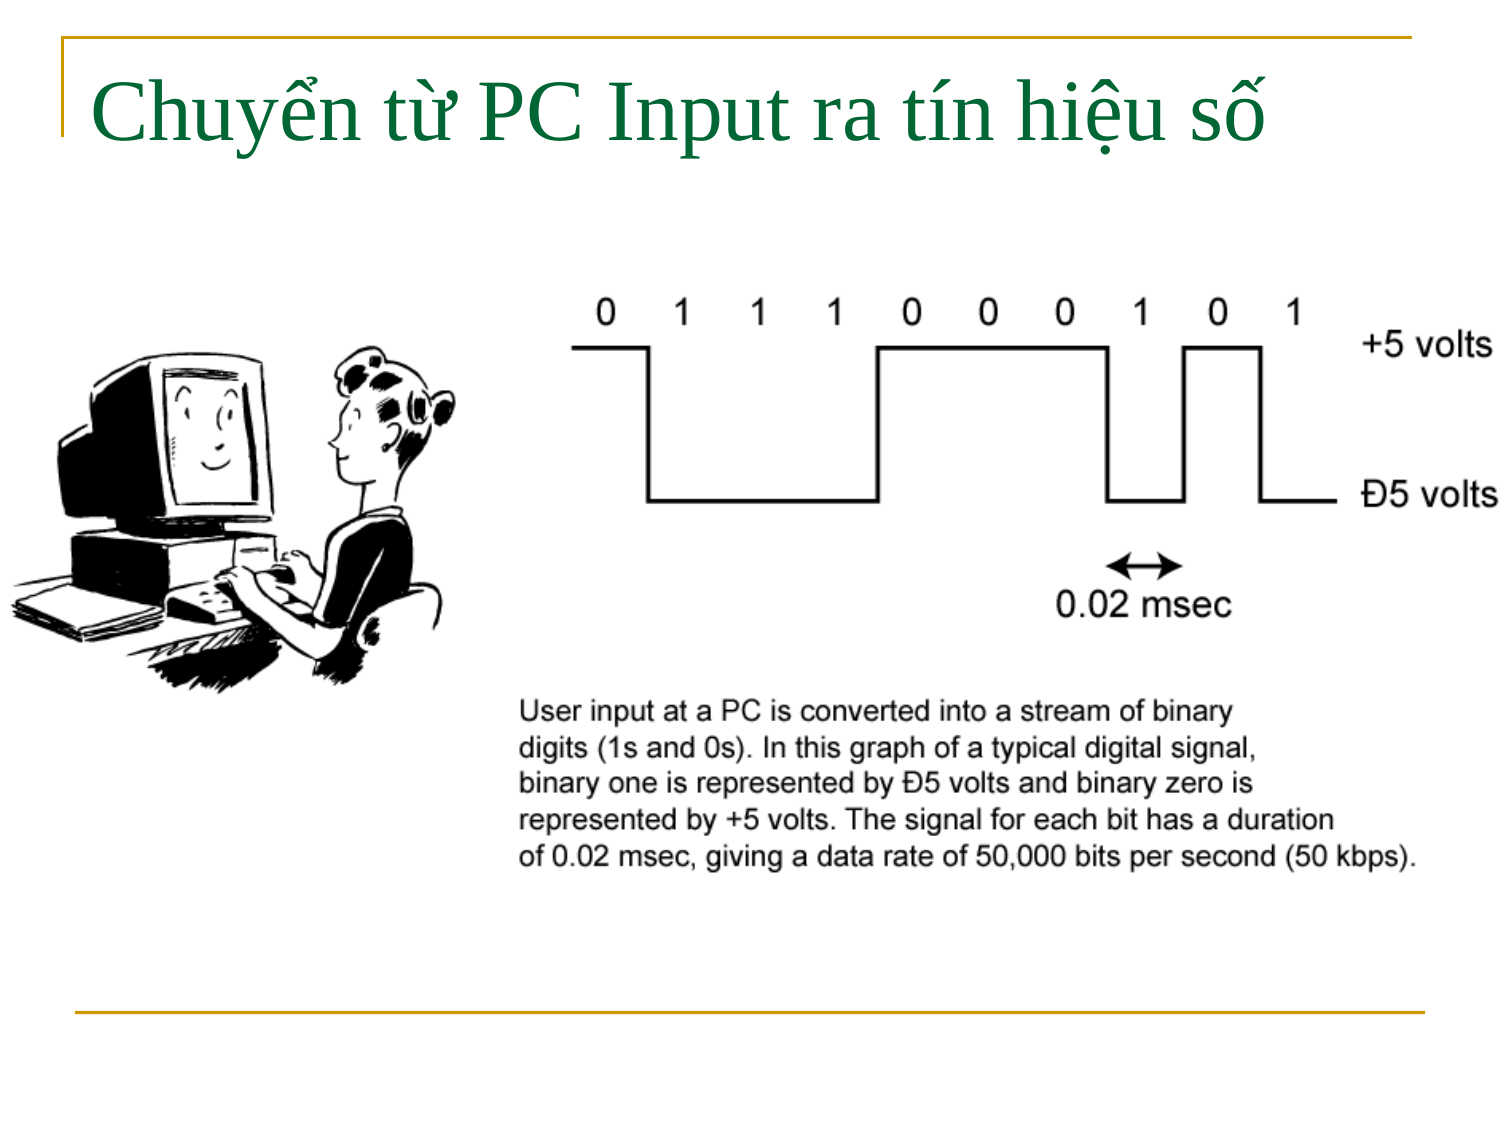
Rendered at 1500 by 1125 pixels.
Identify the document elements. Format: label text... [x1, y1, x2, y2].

title Chuyển từ PC Input ra tín hiệu số [75, 45, 1425, 233]
picture [0, 287, 1500, 884]
